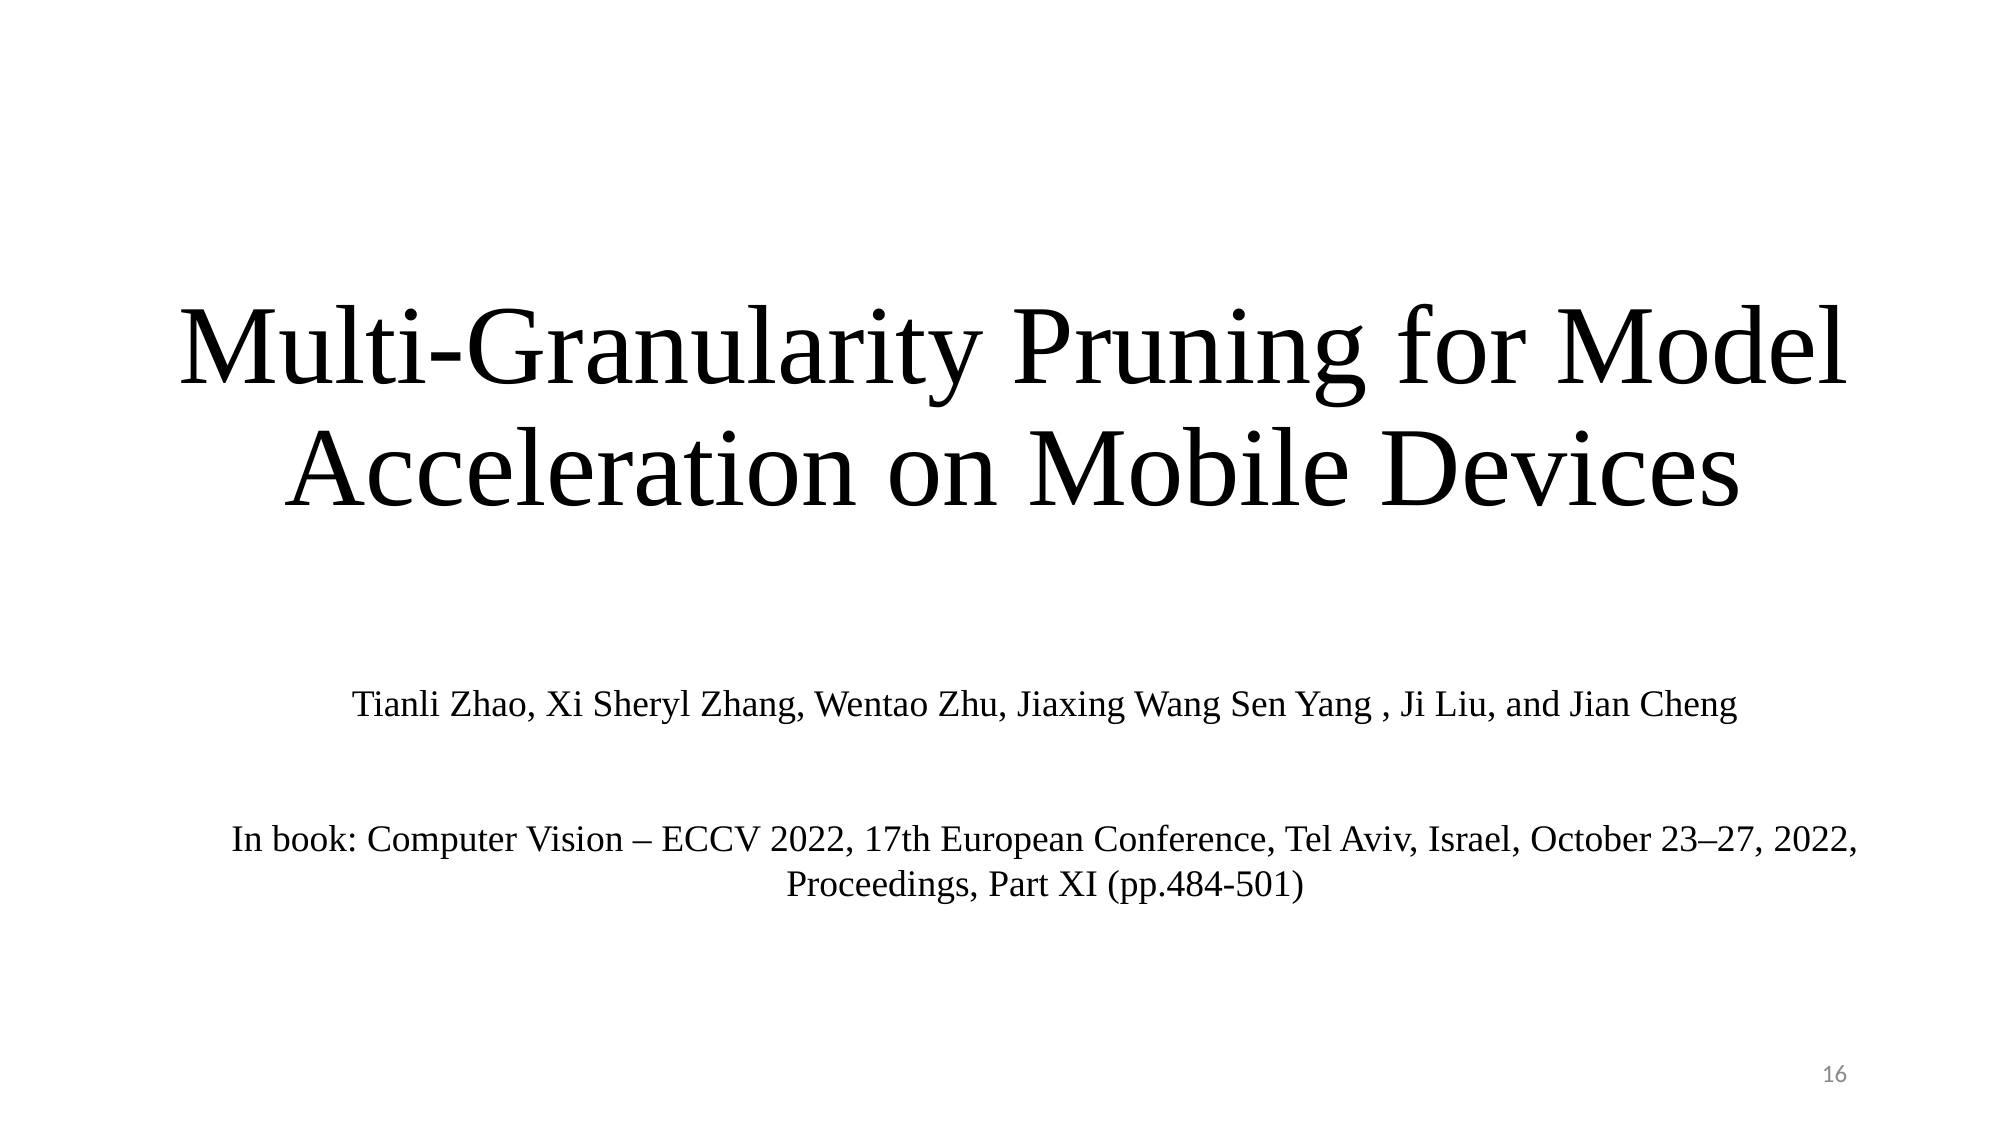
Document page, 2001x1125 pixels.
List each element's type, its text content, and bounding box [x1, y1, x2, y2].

title Multi-Granularity Pruning for Model Acceleration on Mobile Devices [151, 299, 1877, 517]
slide_number 16 [1412, 1042, 1863, 1103]
text_box Tianli Zhao, Xi Sheryl Zhang, Wentao Zhu, Jiaxing Wang Sen Yang , Ji Liu, and Jian Cheng In book: Computer Vision – ECCV 2022, 17th European Conference, Tel Aviv, Israel, October 23–27, 2022, Proceedings, Part XI (pp.484-501) [151, 671, 1940, 957]
